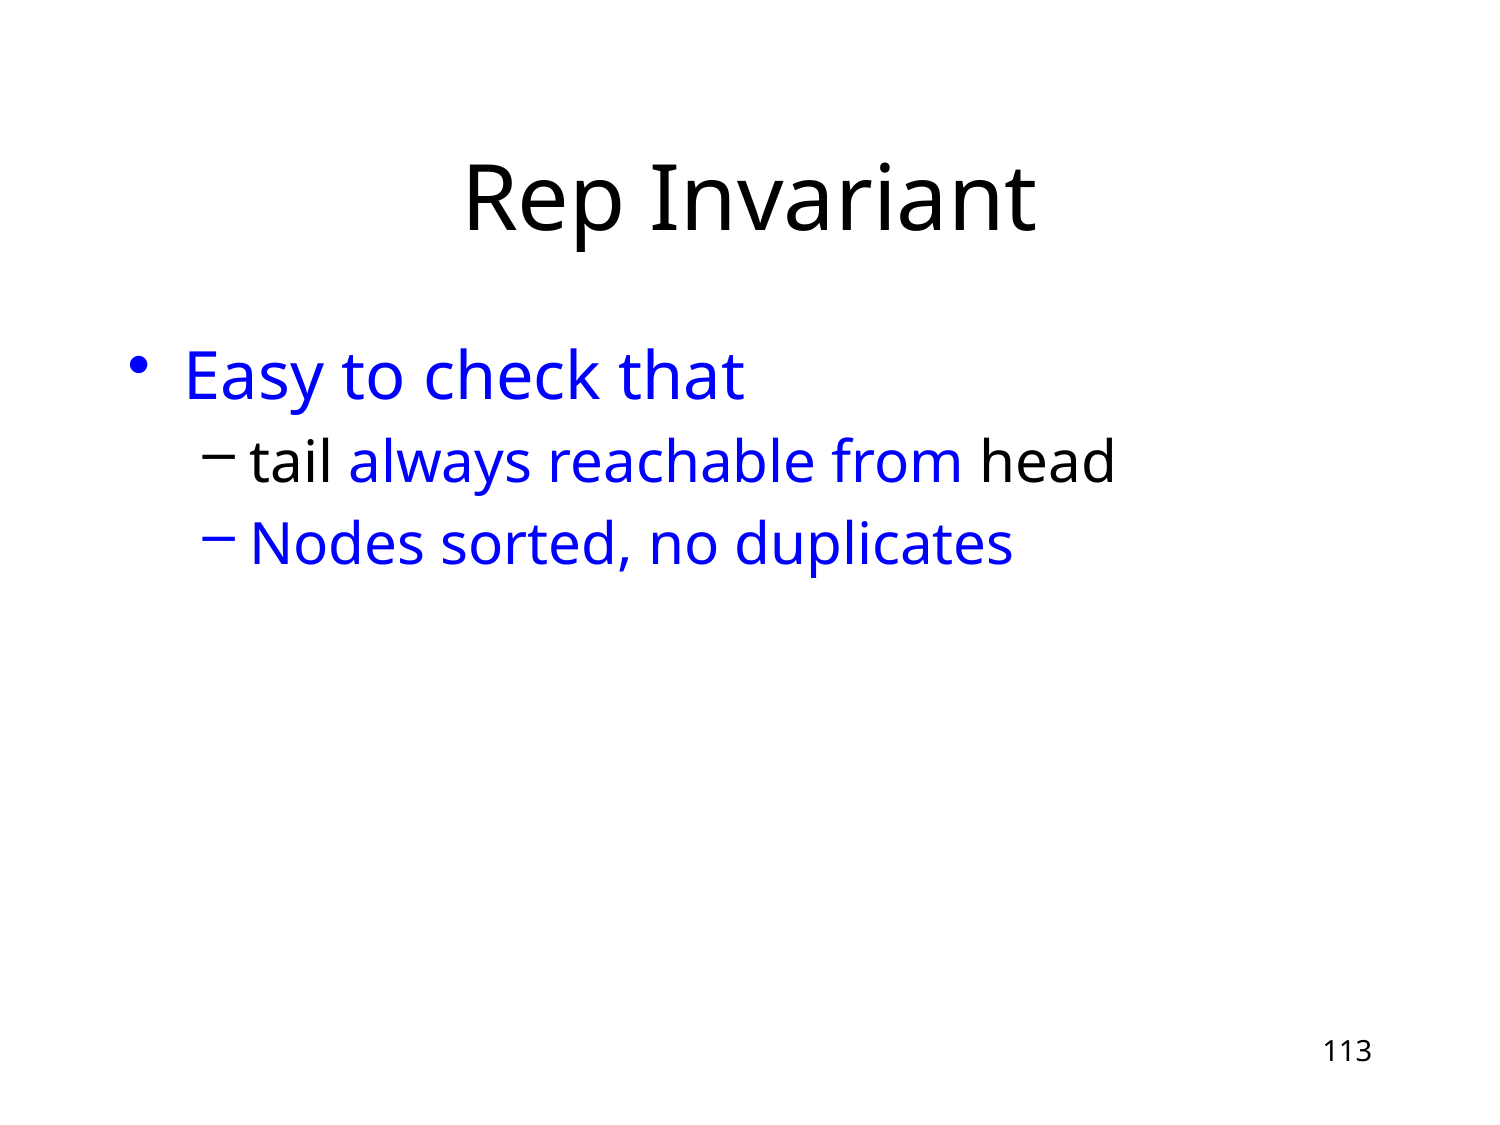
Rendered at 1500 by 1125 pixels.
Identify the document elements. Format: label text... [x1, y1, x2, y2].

slide_number 113 [1074, 1024, 1388, 1101]
list Easy to check that tail always reachable from head Nodes sorted, no duplicates [112, 324, 1388, 1000]
title Rep Invariant [112, 99, 1388, 288]
